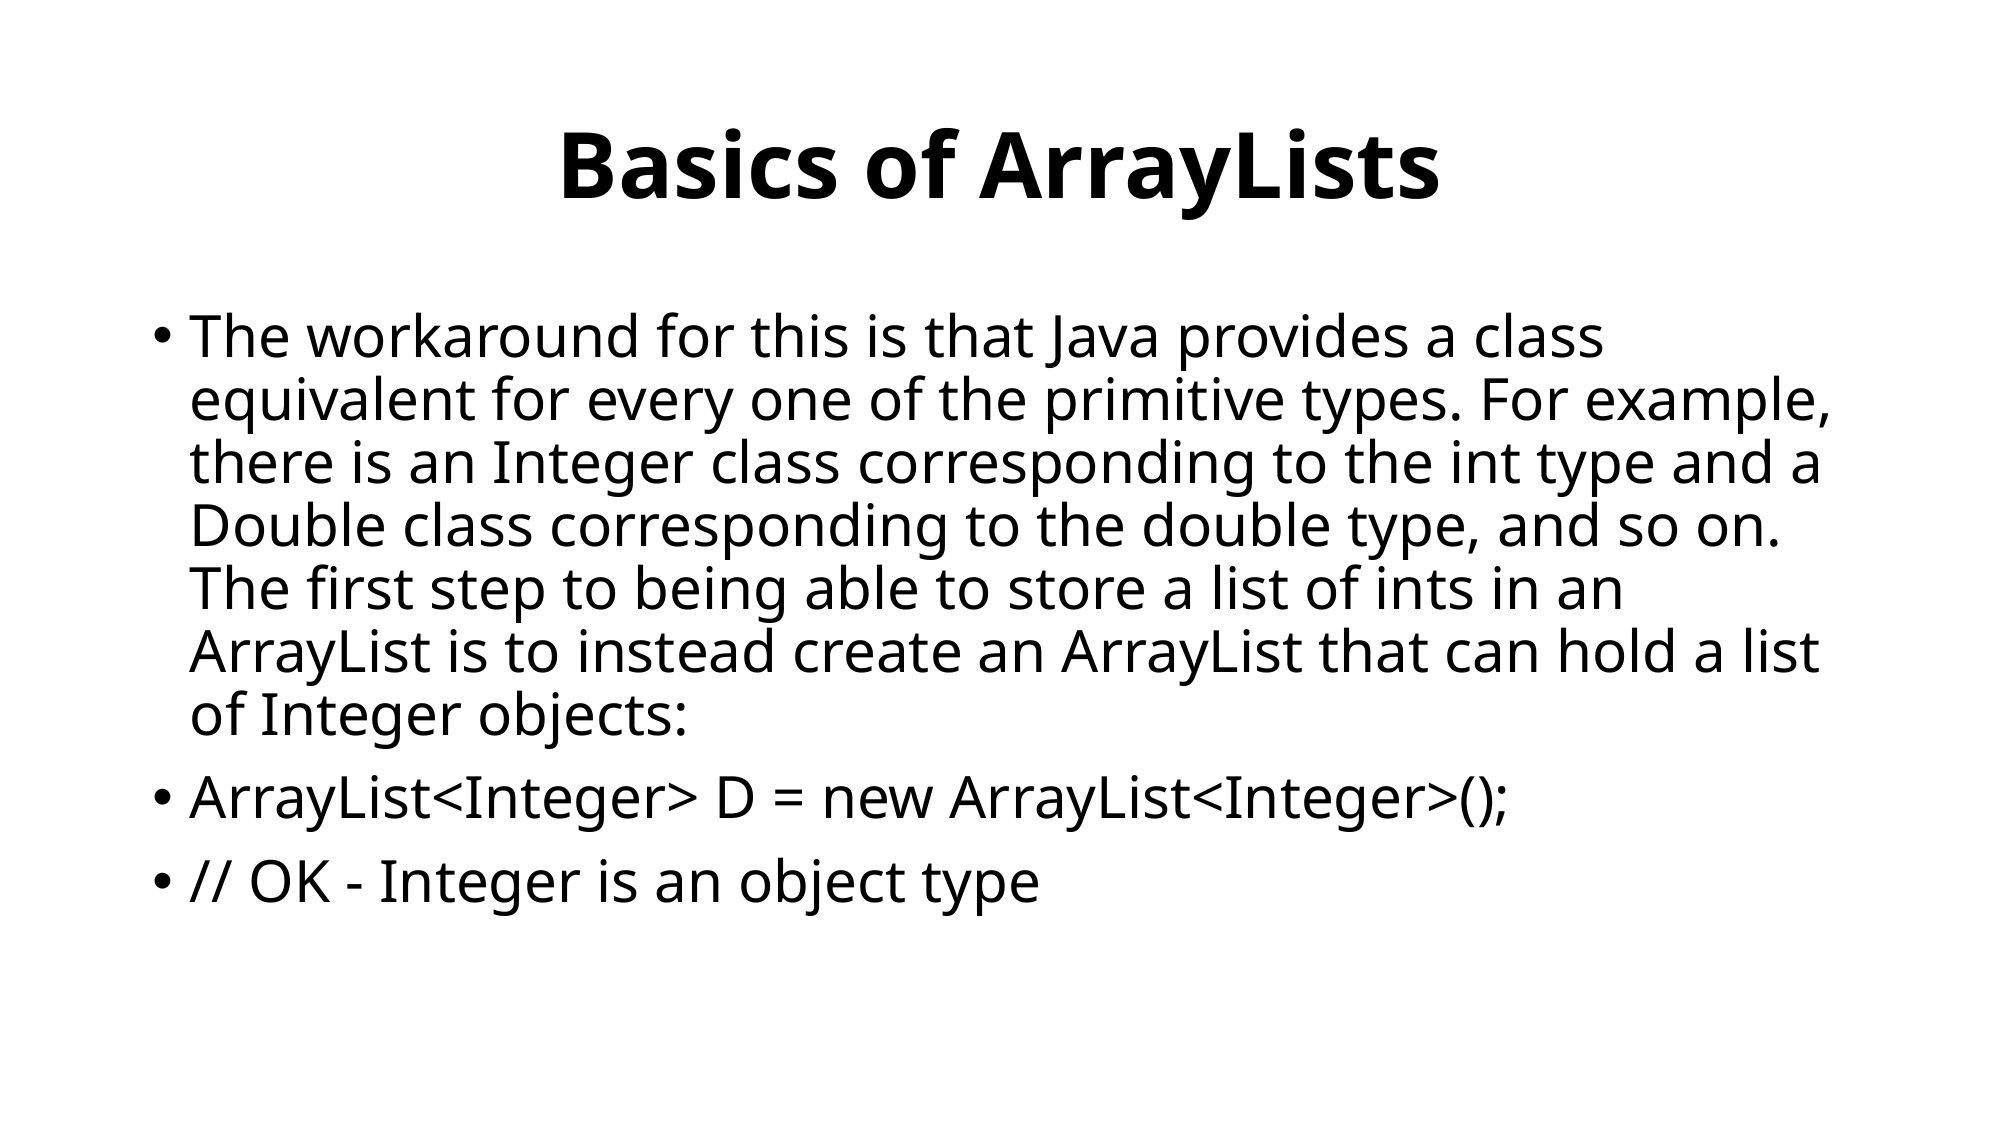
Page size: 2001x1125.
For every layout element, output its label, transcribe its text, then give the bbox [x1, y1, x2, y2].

list The workaround for this is that Java provides a class equivalent for every one of the primitive types. For example, there is an Integer class corresponding to the int type and a Double class corresponding to the double type, and so on. The first step to being able to store a list of ints in an ArrayList is to instead create an ArrayList that can hold a list of Integer objects: ArrayList<Integer> D = new ArrayList<Integer>(); // OK - Integer is an object type [137, 299, 1863, 1014]
title Basics of ArrayLists [137, 59, 1863, 278]
